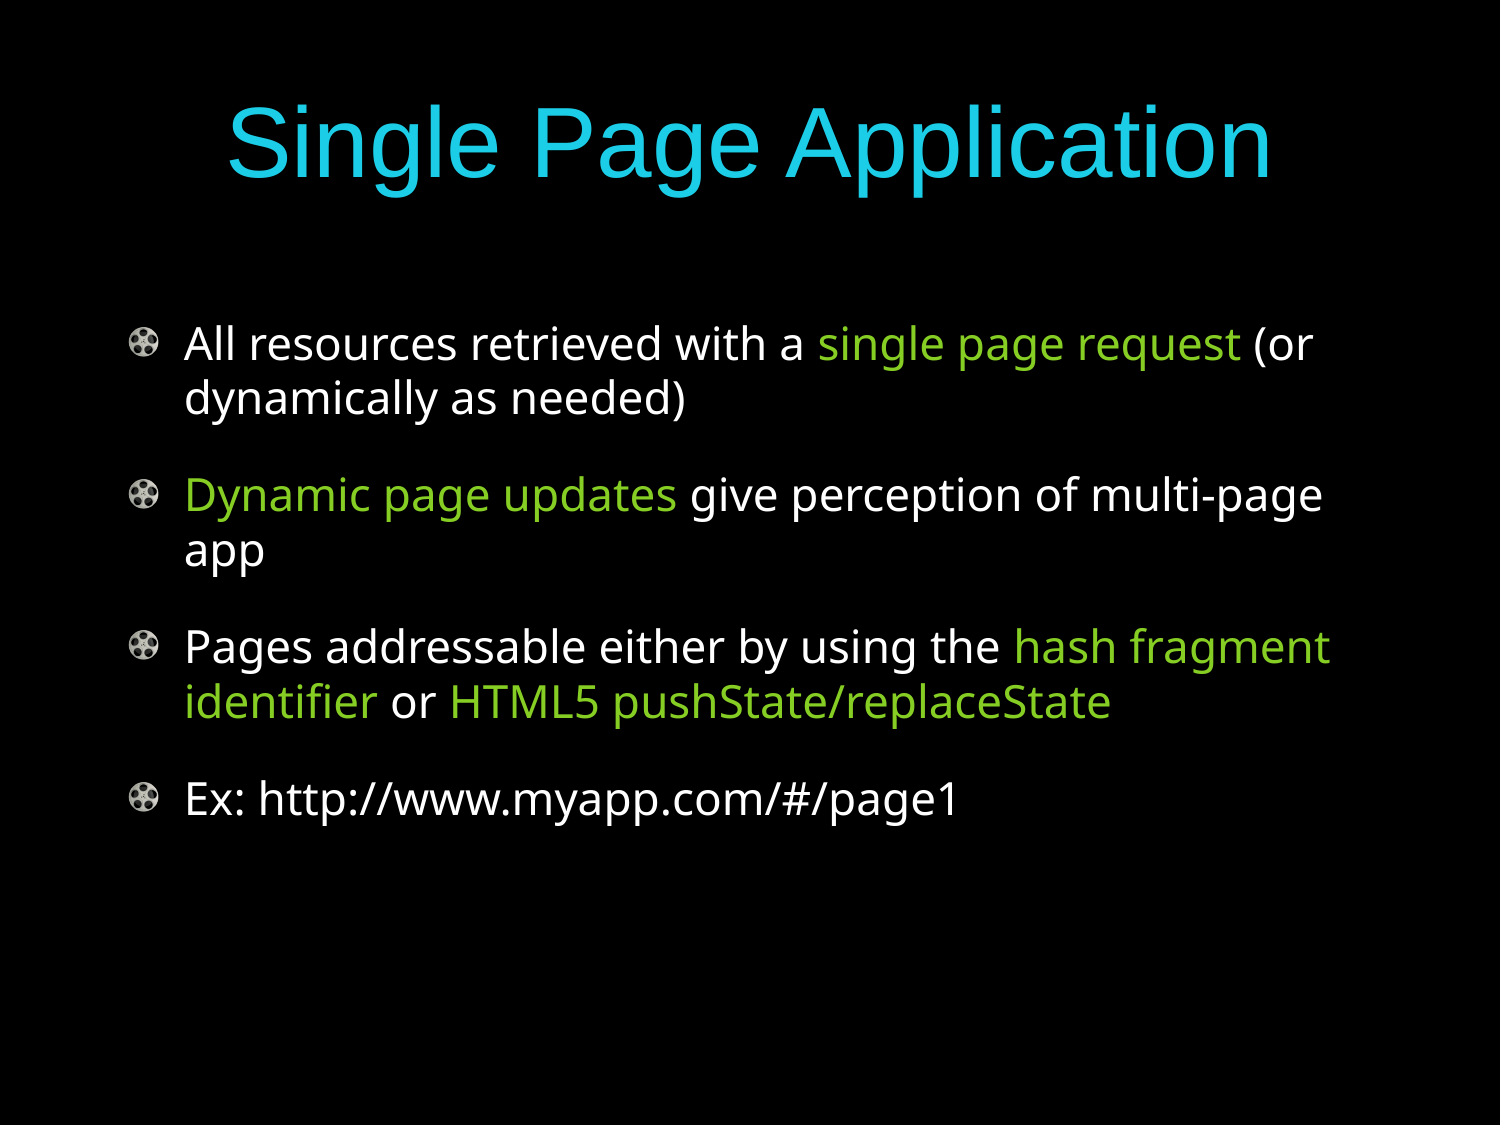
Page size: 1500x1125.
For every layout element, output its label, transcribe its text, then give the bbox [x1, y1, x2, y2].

picture [127, 780, 160, 813]
list All resources retrieved with a single page request (or dynamically as needed) Dynamic page updates give perception of multi-page app Pages addressable either by using the hash fragment identifier or HTML5 pushState/replaceState Ex: http://www.myapp.com/#/page1 [112, 306, 1388, 1005]
title Single Page Application [112, 19, 1388, 255]
picture [127, 477, 160, 510]
picture [127, 628, 160, 661]
picture [127, 325, 160, 358]
